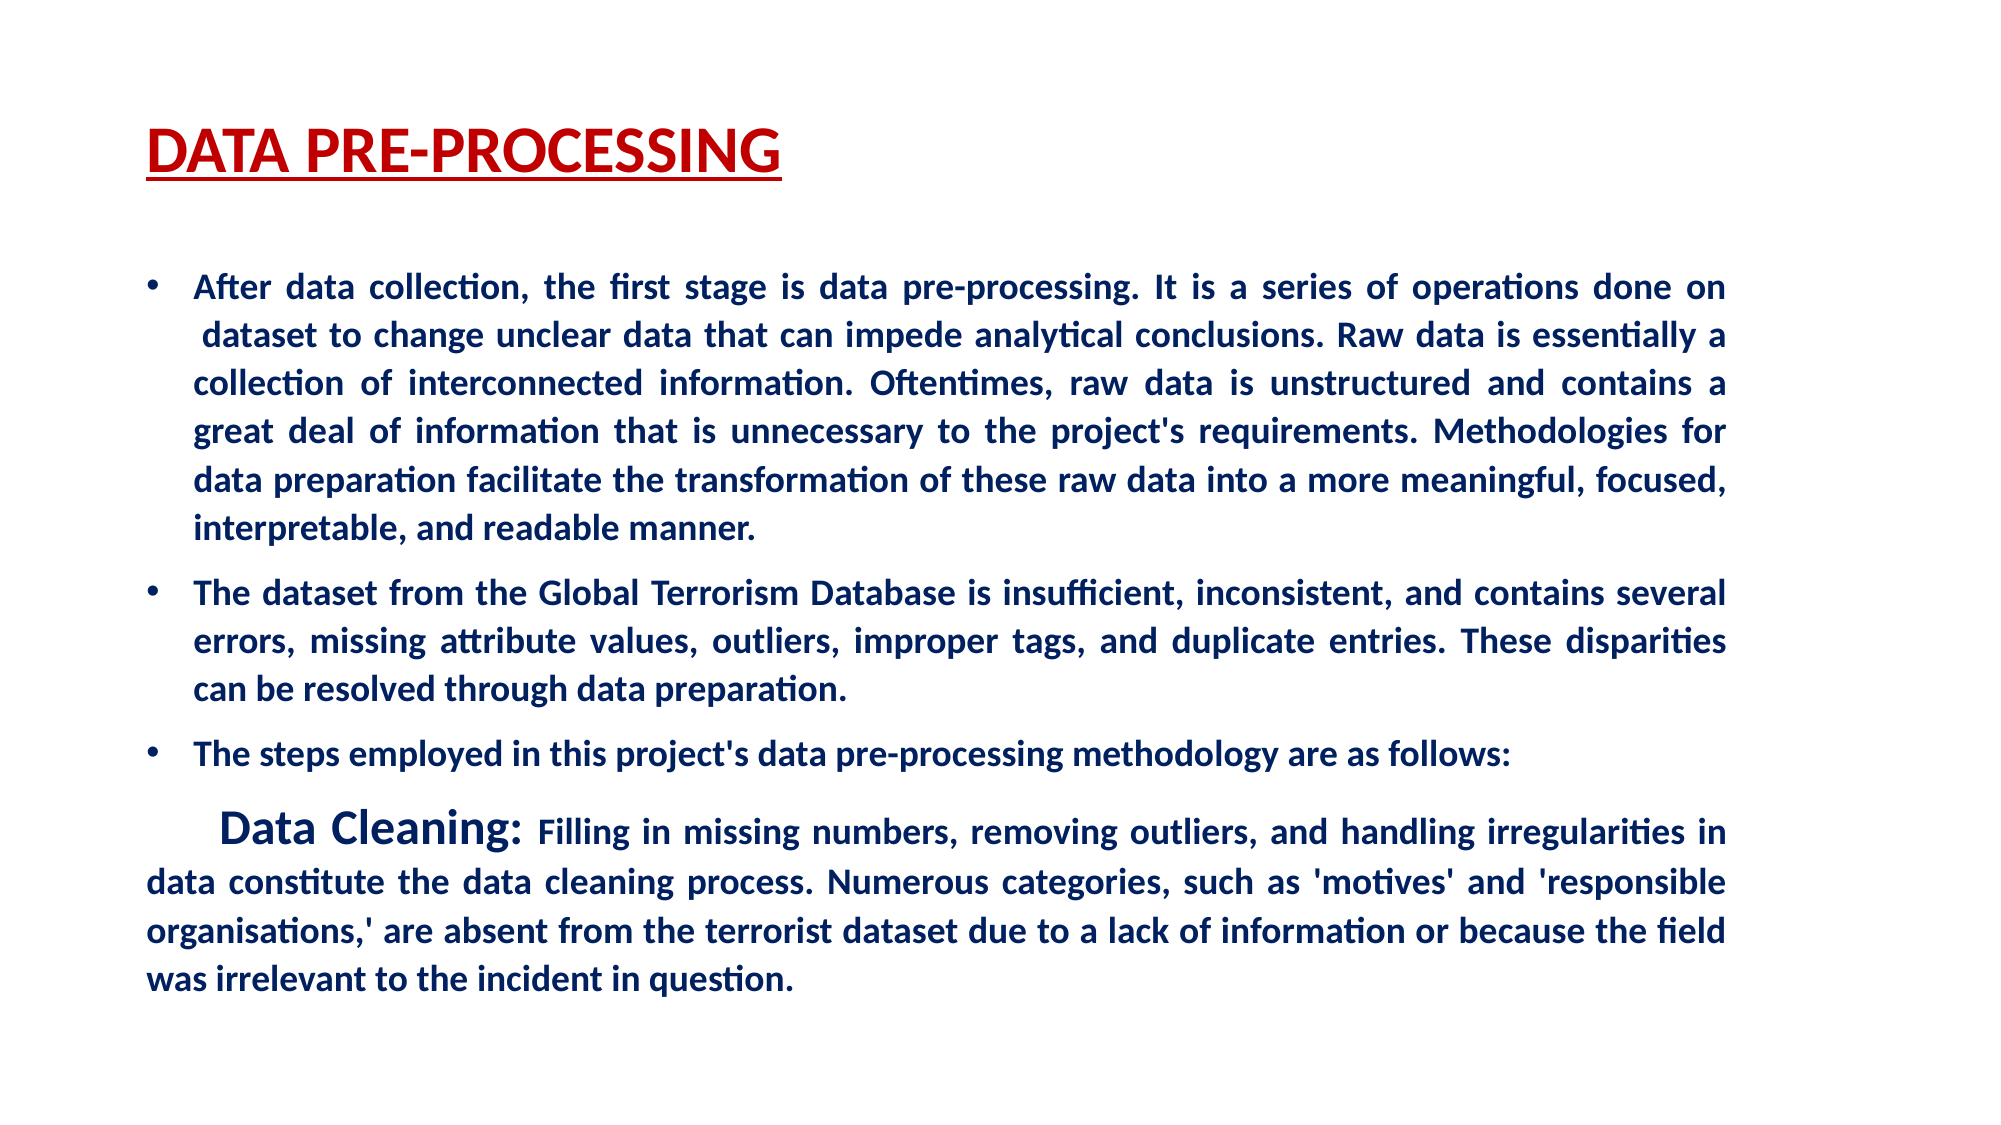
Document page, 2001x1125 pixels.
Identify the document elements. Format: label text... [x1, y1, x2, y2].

text_box After data collection, the first stage is data pre-processing. It is a series of operations done on dataset to change unclear data that can impede analytical conclusions. Raw data is essentially a collection of interconnected information. Oftentimes, raw data is unstructured and contains a great deal of information that is unnecessary to the project's requirements. Methodologies for data preparation facilitate the transformation of these raw data into a more meaningful, focused, interpretable, and readable manner. The dataset from the Global Terrorism Database is insufficient, inconsistent, and contains several errors, missing attribute values, outliers, improper tags, and duplicate entries. These disparities can be resolved through data preparation. The steps employed in this project's data pre-processing methodology are as follows: Data Cleaning: Filling in missing numbers, removing outliers, and handling irregularities in data constitute the data cleaning process. Numerous categories, such as 'motives' and 'responsible organisations,' are absent from the terrorist dataset due to a lack of information or because the field was irrelevant to the incident in question. [131, 251, 1744, 1068]
text_box DATA PRE-PROCESSING [131, 98, 1132, 194]
